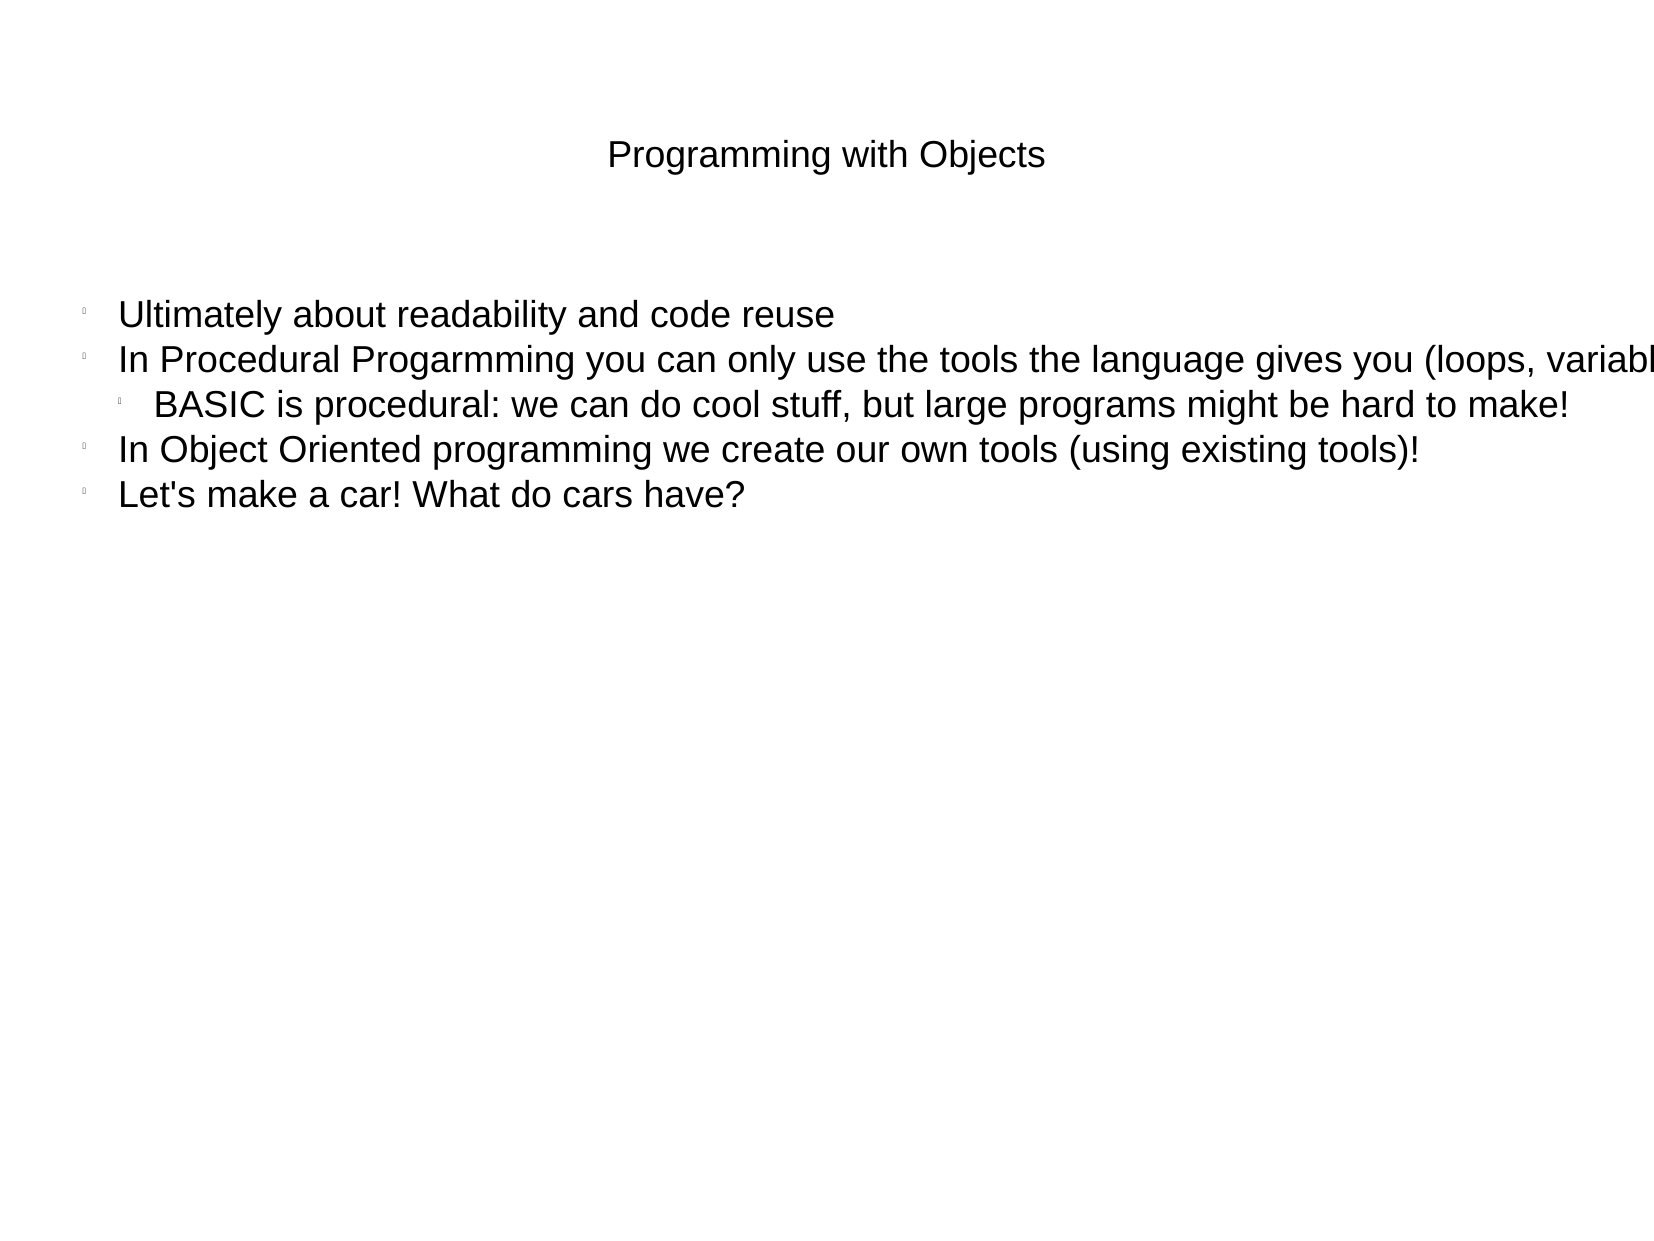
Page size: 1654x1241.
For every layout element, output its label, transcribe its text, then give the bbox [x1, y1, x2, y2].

text_box Programming with Objects [82, 49, 1571, 257]
text_box Ultimately about readability and code reuse In Procedural Progarmming you can only use the tools the language gives you (loops, variables, functions, etc). BASIC is procedural: we can do cool stuff, but large programs might be hard to make! In Object Oriented programming we create our own tools (using existing tools)! Let's make a car! What do cars have? [82, 290, 1538, 1110]
